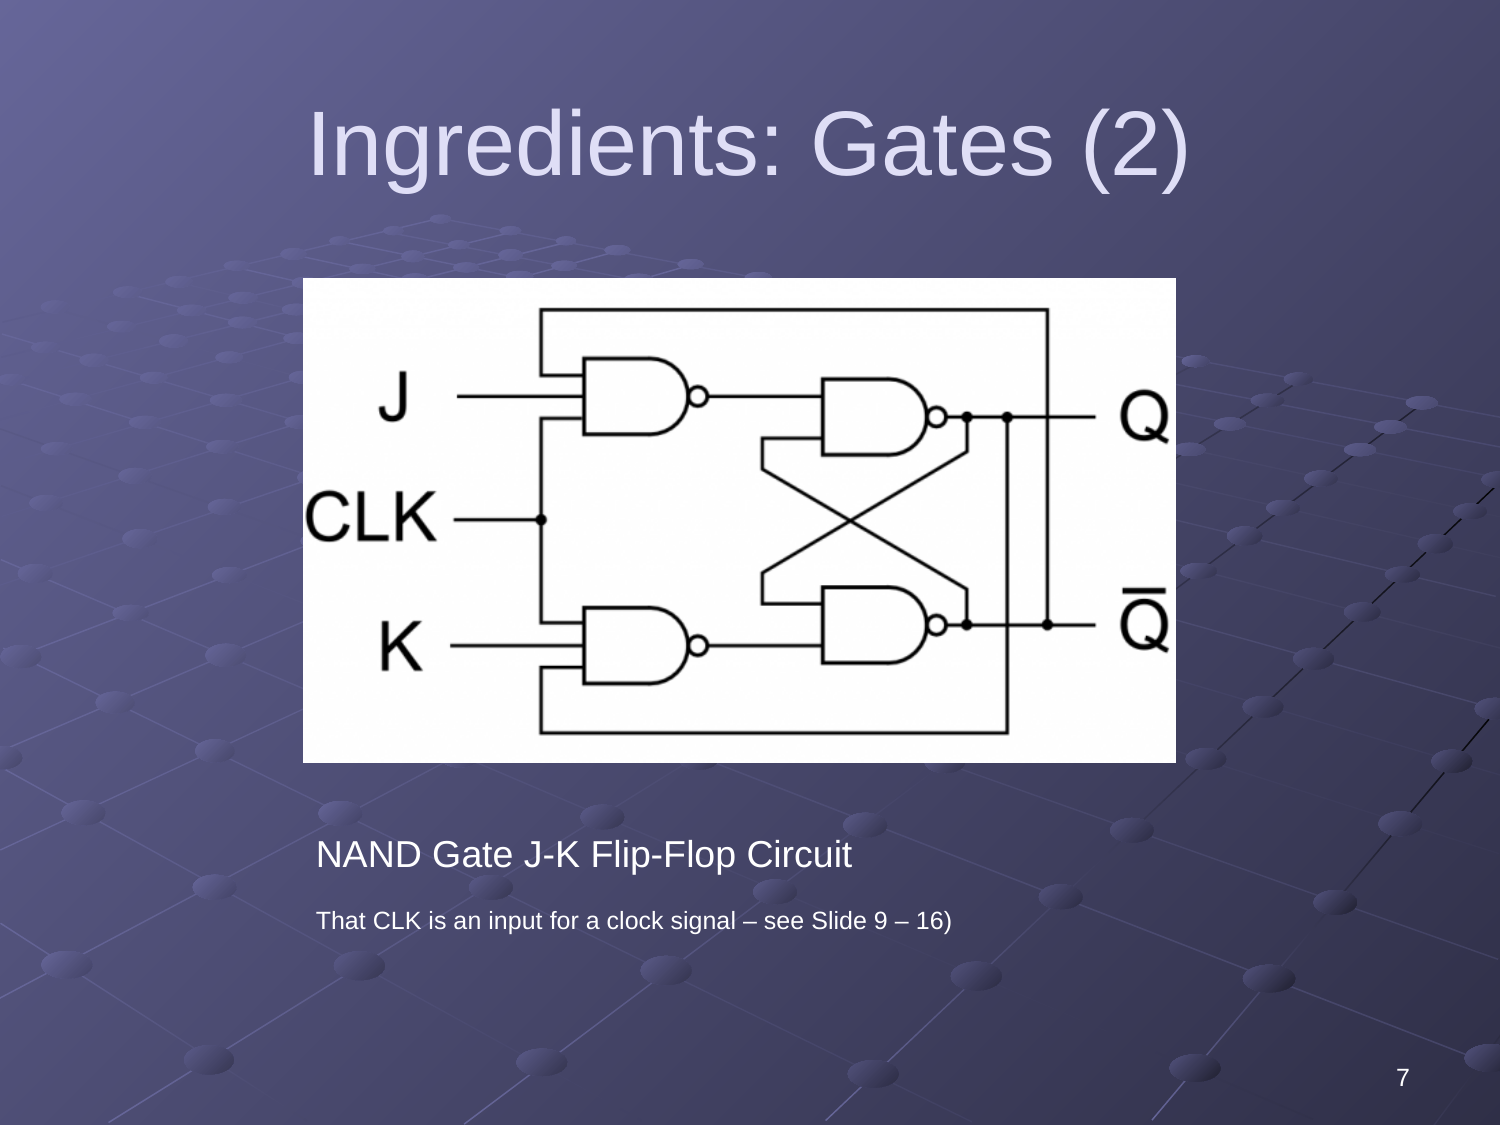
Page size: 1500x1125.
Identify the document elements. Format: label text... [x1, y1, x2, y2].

text_box NAND Gate J-K Flip-Flop Circuit That CLK is an input for a clock signal – see Slide 9 – 16) [301, 822, 1022, 942]
slide_number 7 [1074, 1023, 1426, 1100]
picture [302, 278, 1176, 763]
title Ingredients: Gates (2) [74, 44, 1426, 233]
